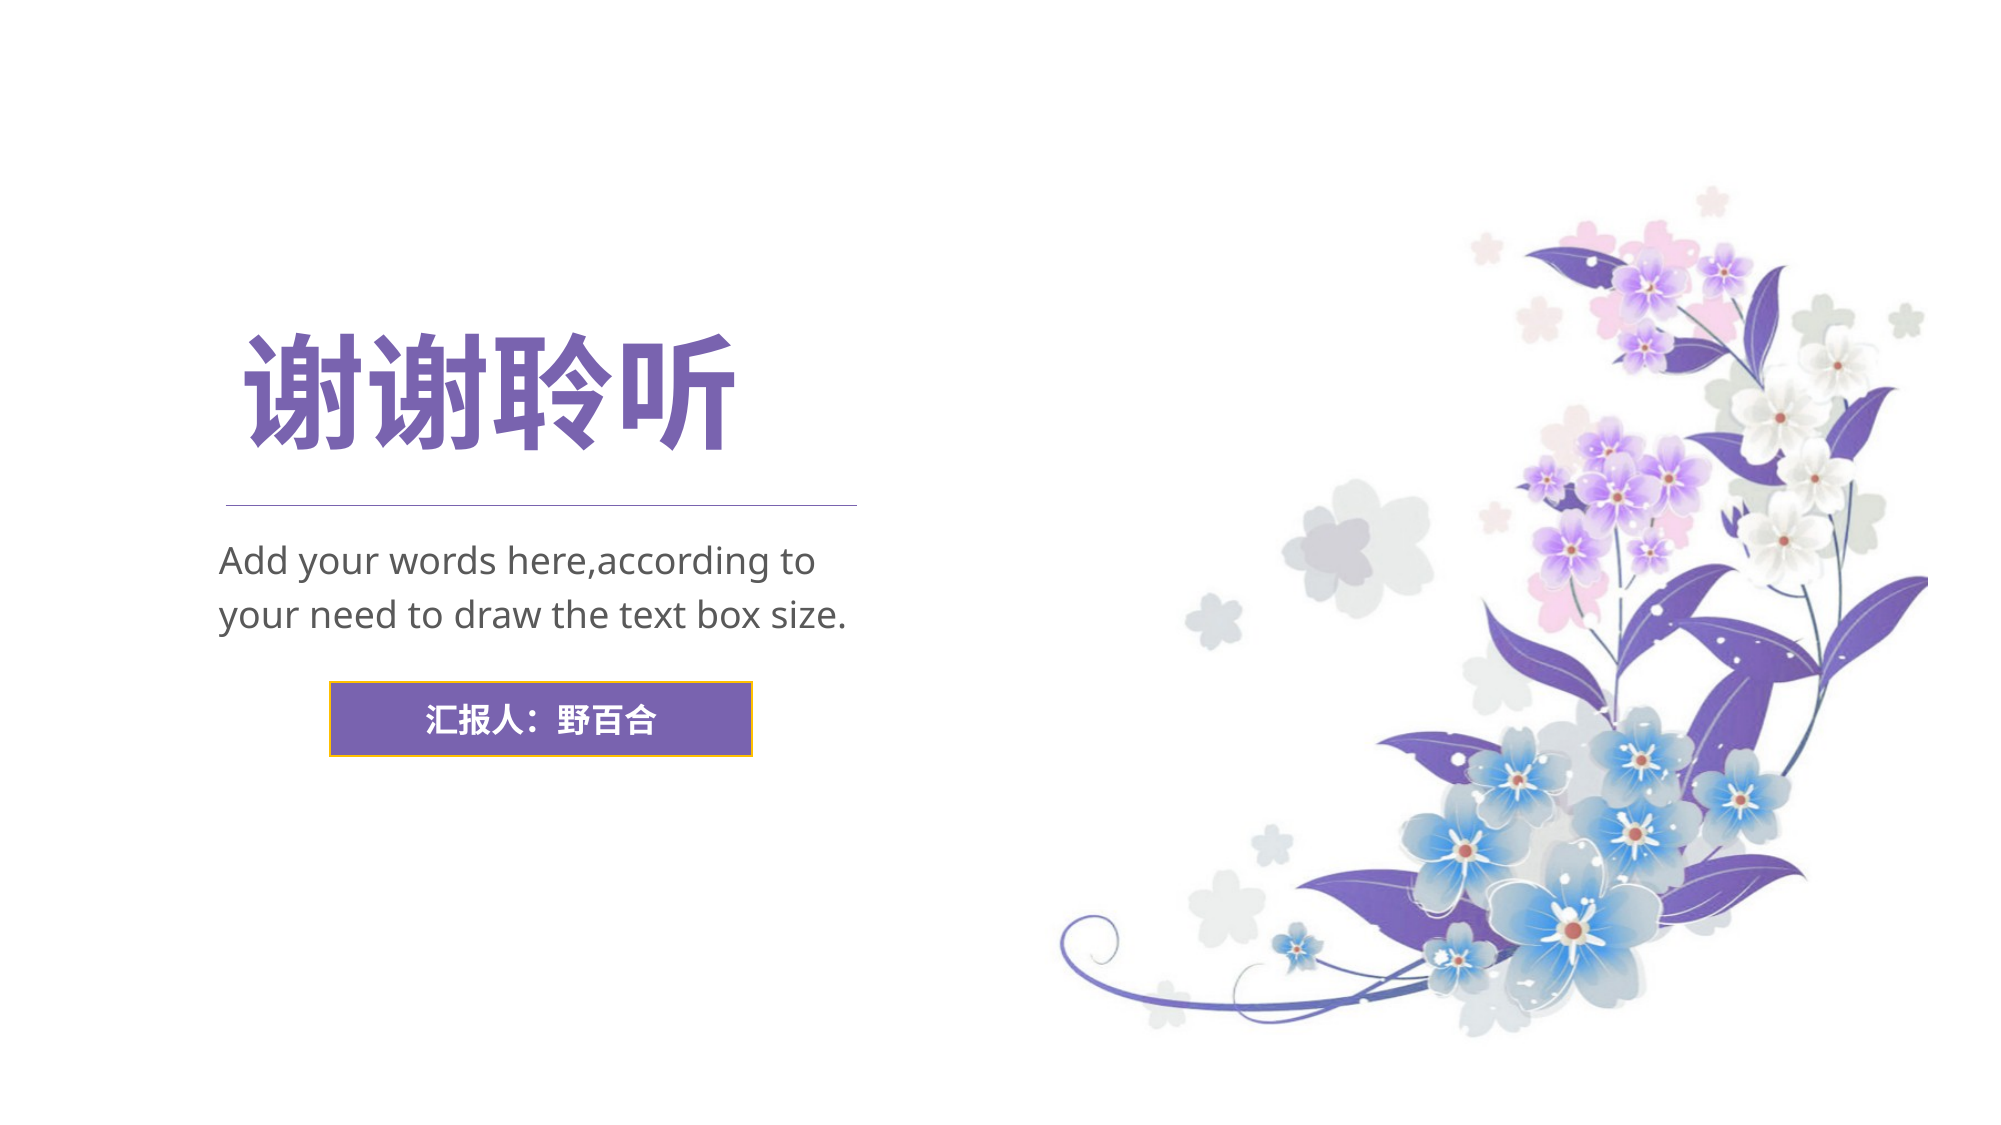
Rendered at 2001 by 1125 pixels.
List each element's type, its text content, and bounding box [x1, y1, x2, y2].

text_box 谢谢聆听 [225, 306, 265, 472]
picture [265, 112, 1928, 1047]
text_box Add your words here,according to your need to draw the text box size. [218, 527, 265, 636]
